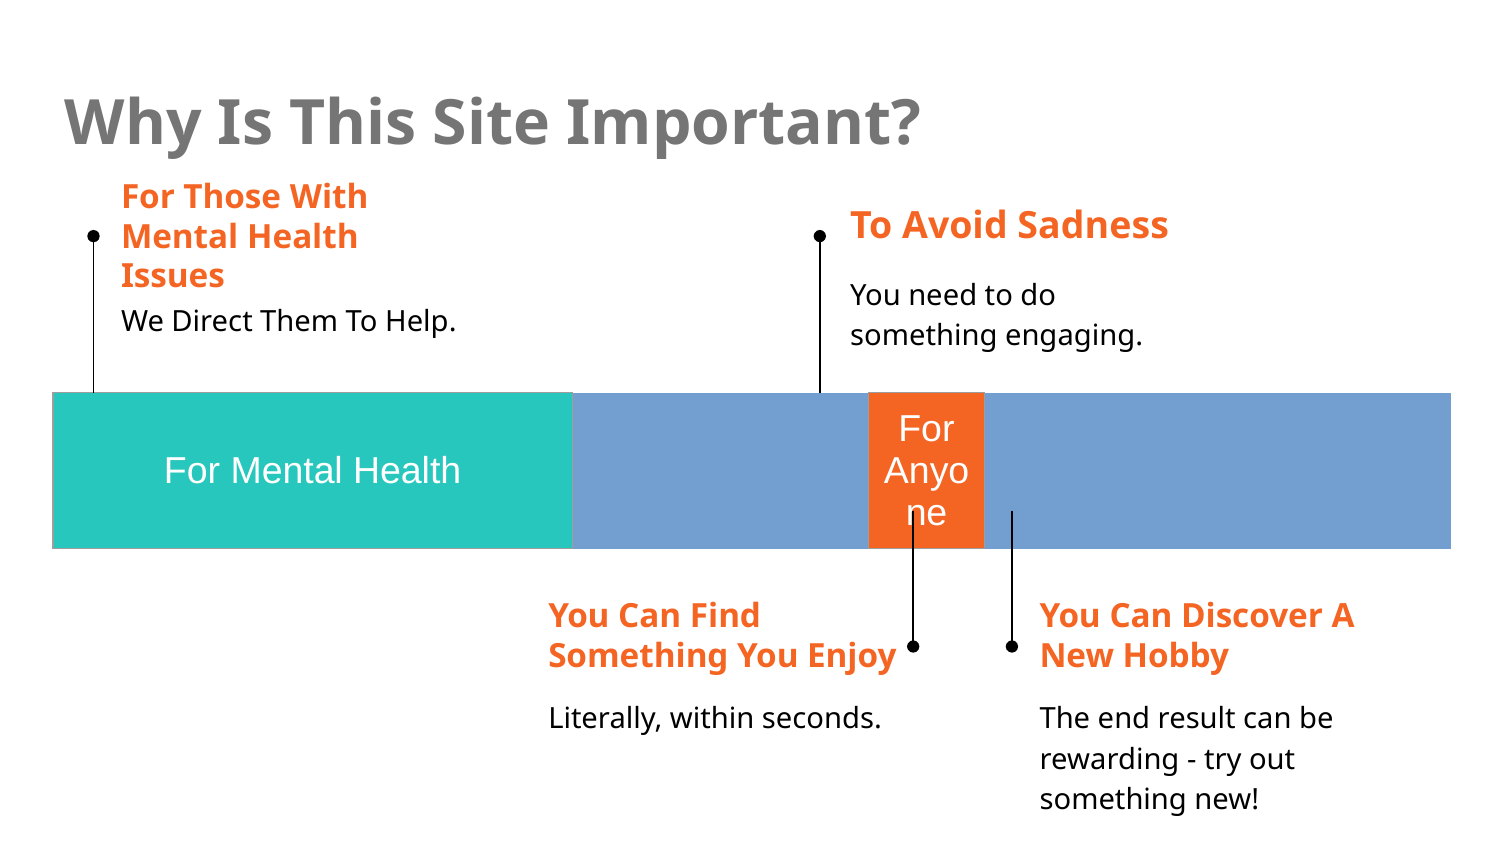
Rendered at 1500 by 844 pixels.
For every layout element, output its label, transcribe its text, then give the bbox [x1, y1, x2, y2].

table_header For Anyone [869, 393, 984, 548]
list The end result can be rewarding - try out something new! [1024, 679, 1411, 775]
list We Direct Them To Help. [106, 282, 486, 378]
list Literally, within seconds. [533, 679, 914, 775]
title For Those With Mental Health Issues [106, 202, 486, 267]
table_header For Mental Health [54, 393, 572, 548]
title You Can Find Something You Enjoy [533, 601, 914, 667]
title To Avoid Sadness [835, 191, 1222, 256]
title Why Is This Site Important? [49, 67, 1448, 173]
title You Can Discover A New Hobby [1024, 601, 1411, 667]
list You need to do something engaging. [835, 256, 1222, 351]
